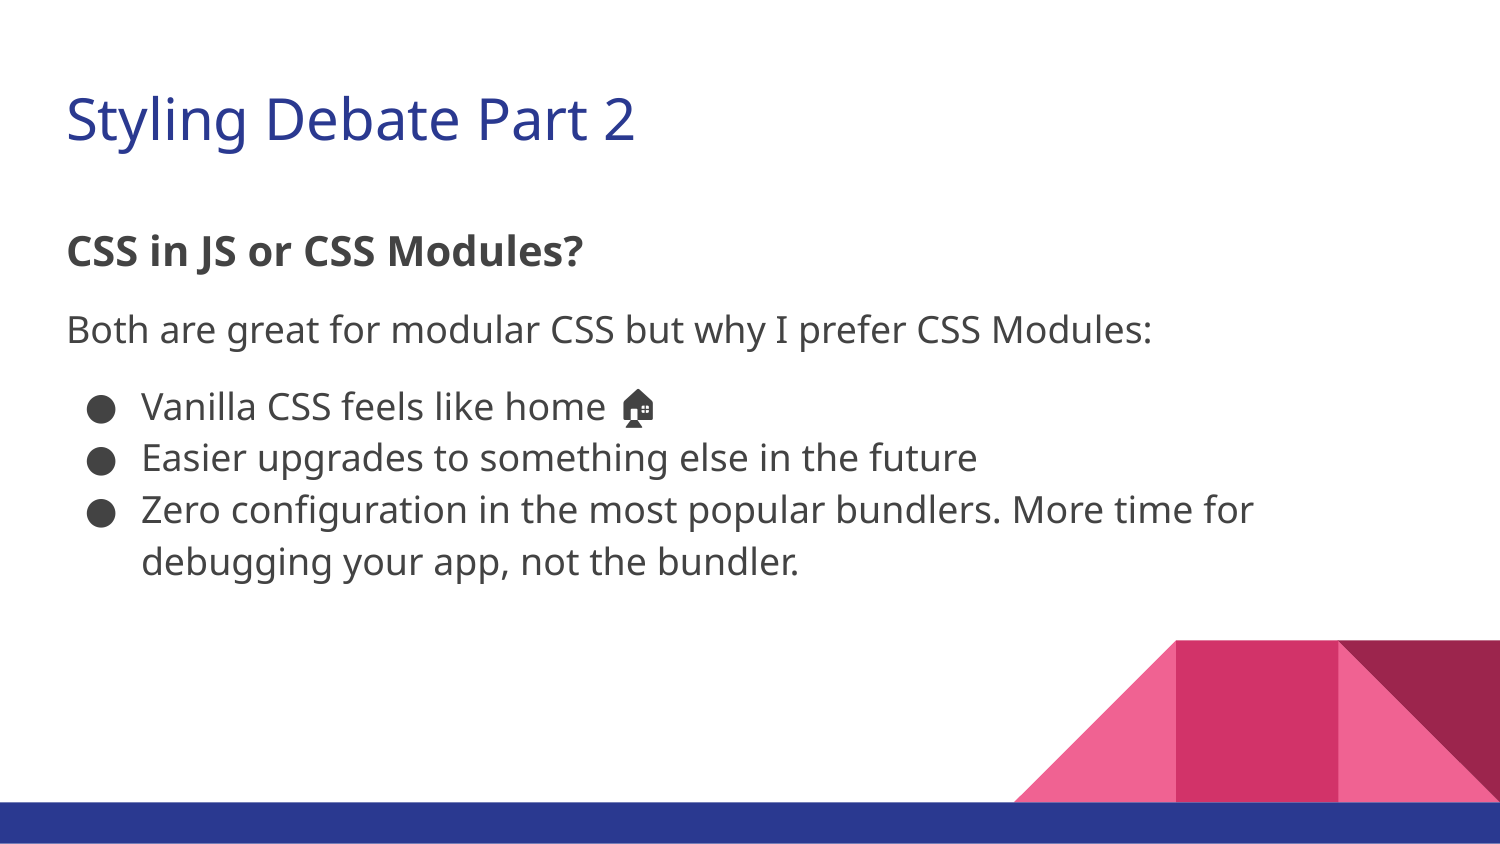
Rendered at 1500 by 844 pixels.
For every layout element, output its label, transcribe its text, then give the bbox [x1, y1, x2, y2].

list CSS in JS or CSS Modules? Both are great for modular CSS but why I prefer CSS Modules: Vanilla CSS feels like home 🏠 Easier upgrades to something else in the future Zero configuration in the most popular bundlers. More time for debugging your app, not the bundler. [51, 201, 1449, 750]
title Styling Debate Part 2 [51, 67, 1449, 167]
